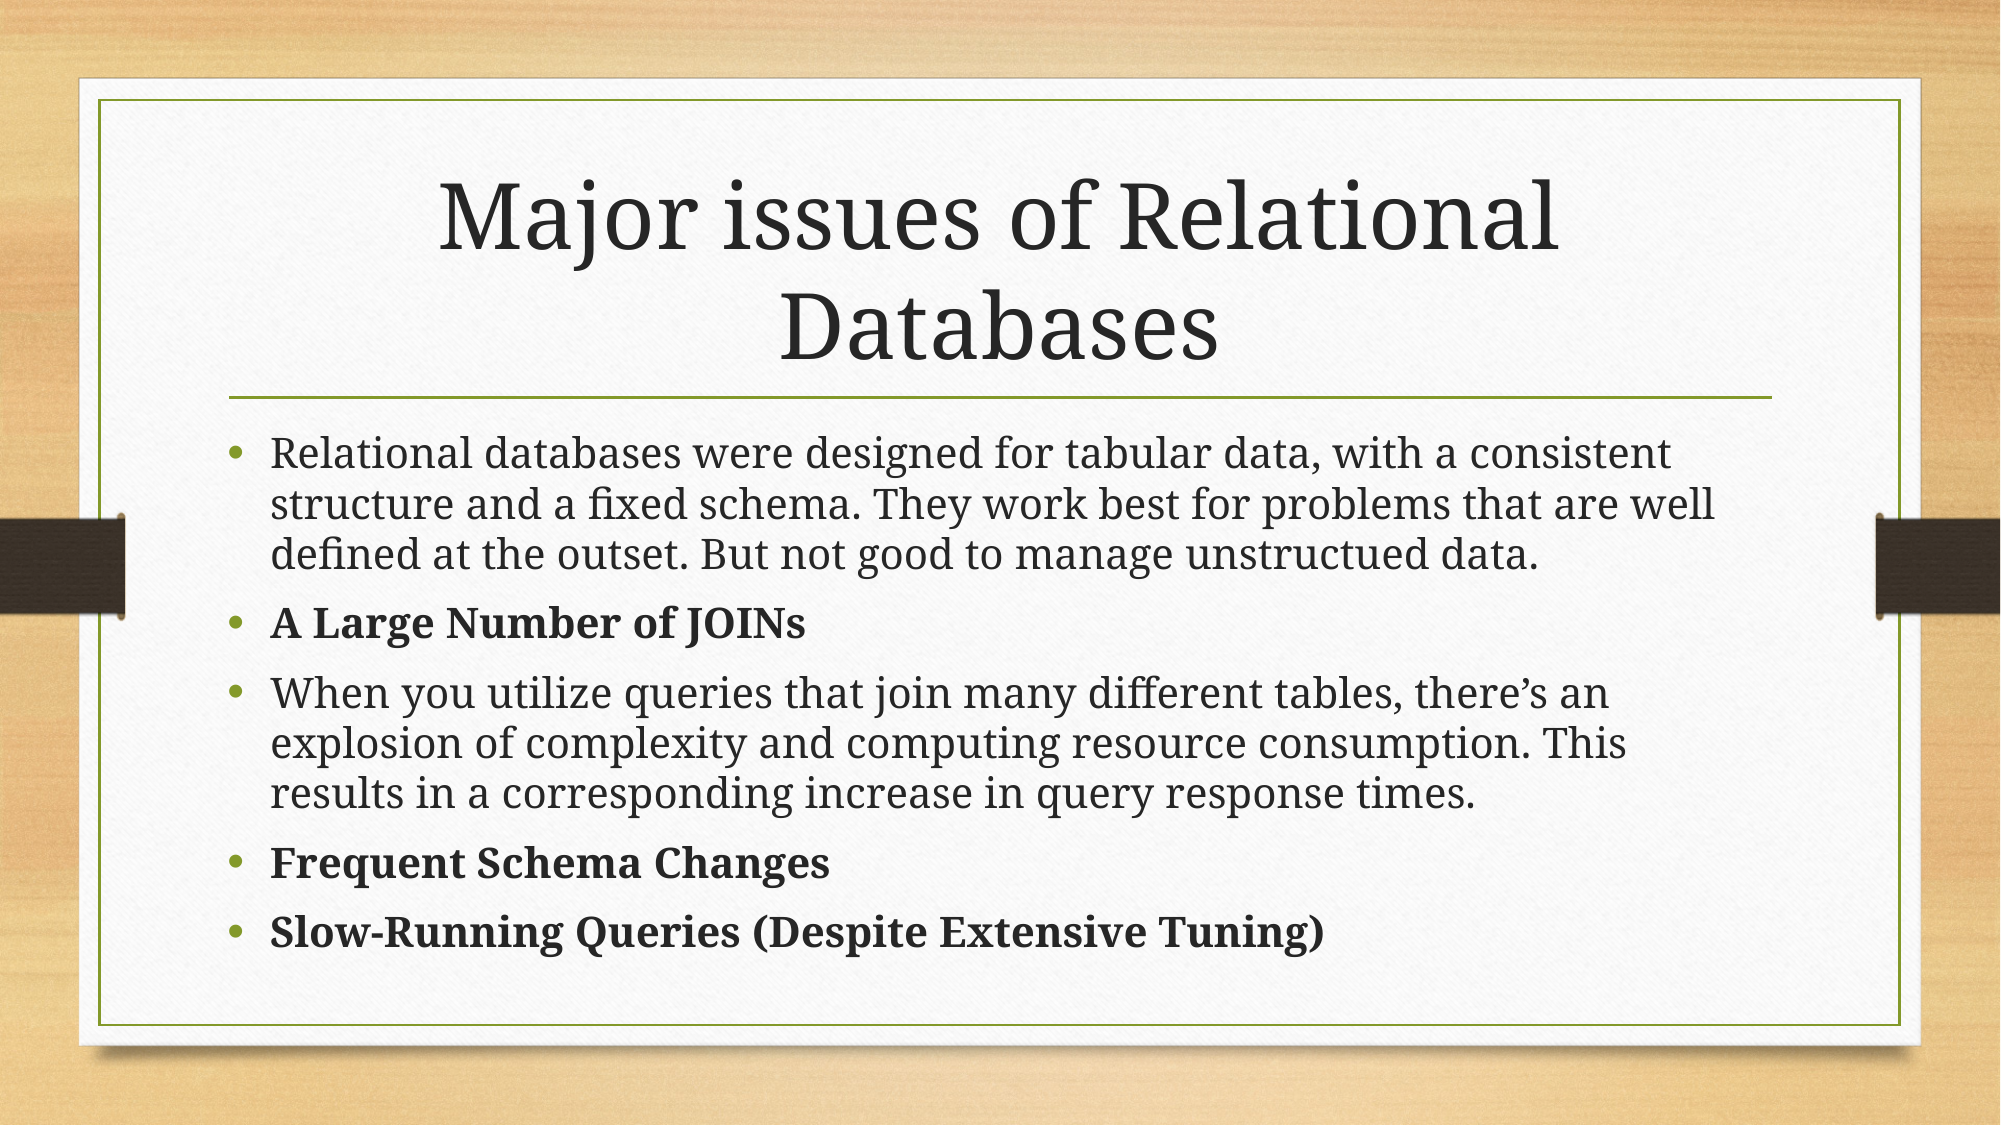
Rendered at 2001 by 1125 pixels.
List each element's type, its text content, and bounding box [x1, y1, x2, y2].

title Major issues of Relational Databases [212, 161, 1788, 375]
picture [0, 0, 2001, 1125]
list Relational databases were designed for tabular data, with a consistent structure and a fixed schema. They work best for problems that are well defined at the outset. But not good to manage unstructued data. A Large Number of JOINs When you utilize queries that join many different tables, there’s an explosion of complexity and computing resource consumption. This results in a corresponding increase in query response times. Frequent Schema Changes Slow-Running Queries (Despite Extensive Tuning) [212, 419, 1788, 964]
